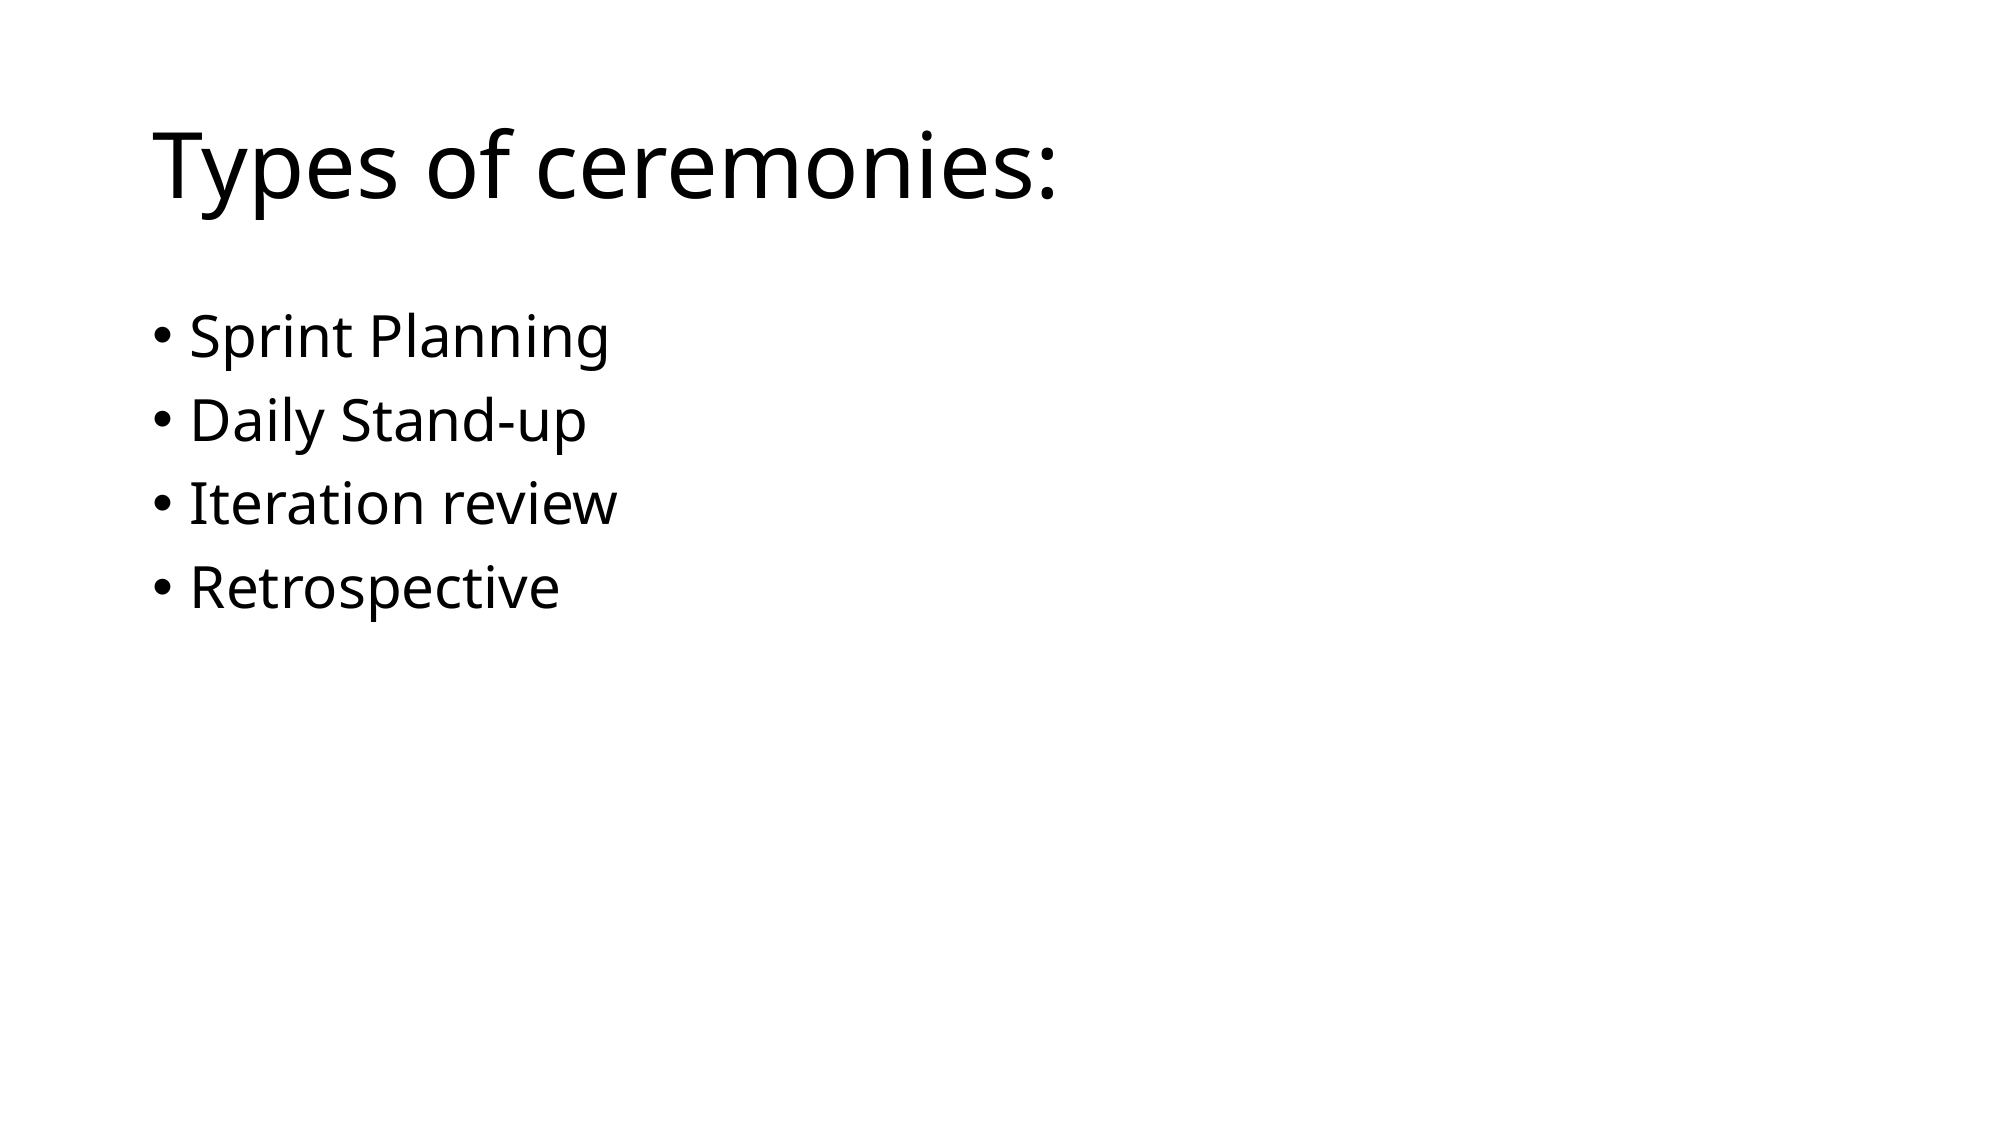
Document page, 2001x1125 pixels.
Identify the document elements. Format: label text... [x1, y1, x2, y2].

title Types of ceremonies: [137, 59, 1863, 278]
list Sprint Planning Daily Stand-up Iteration review Retrospective [137, 299, 1863, 1014]
